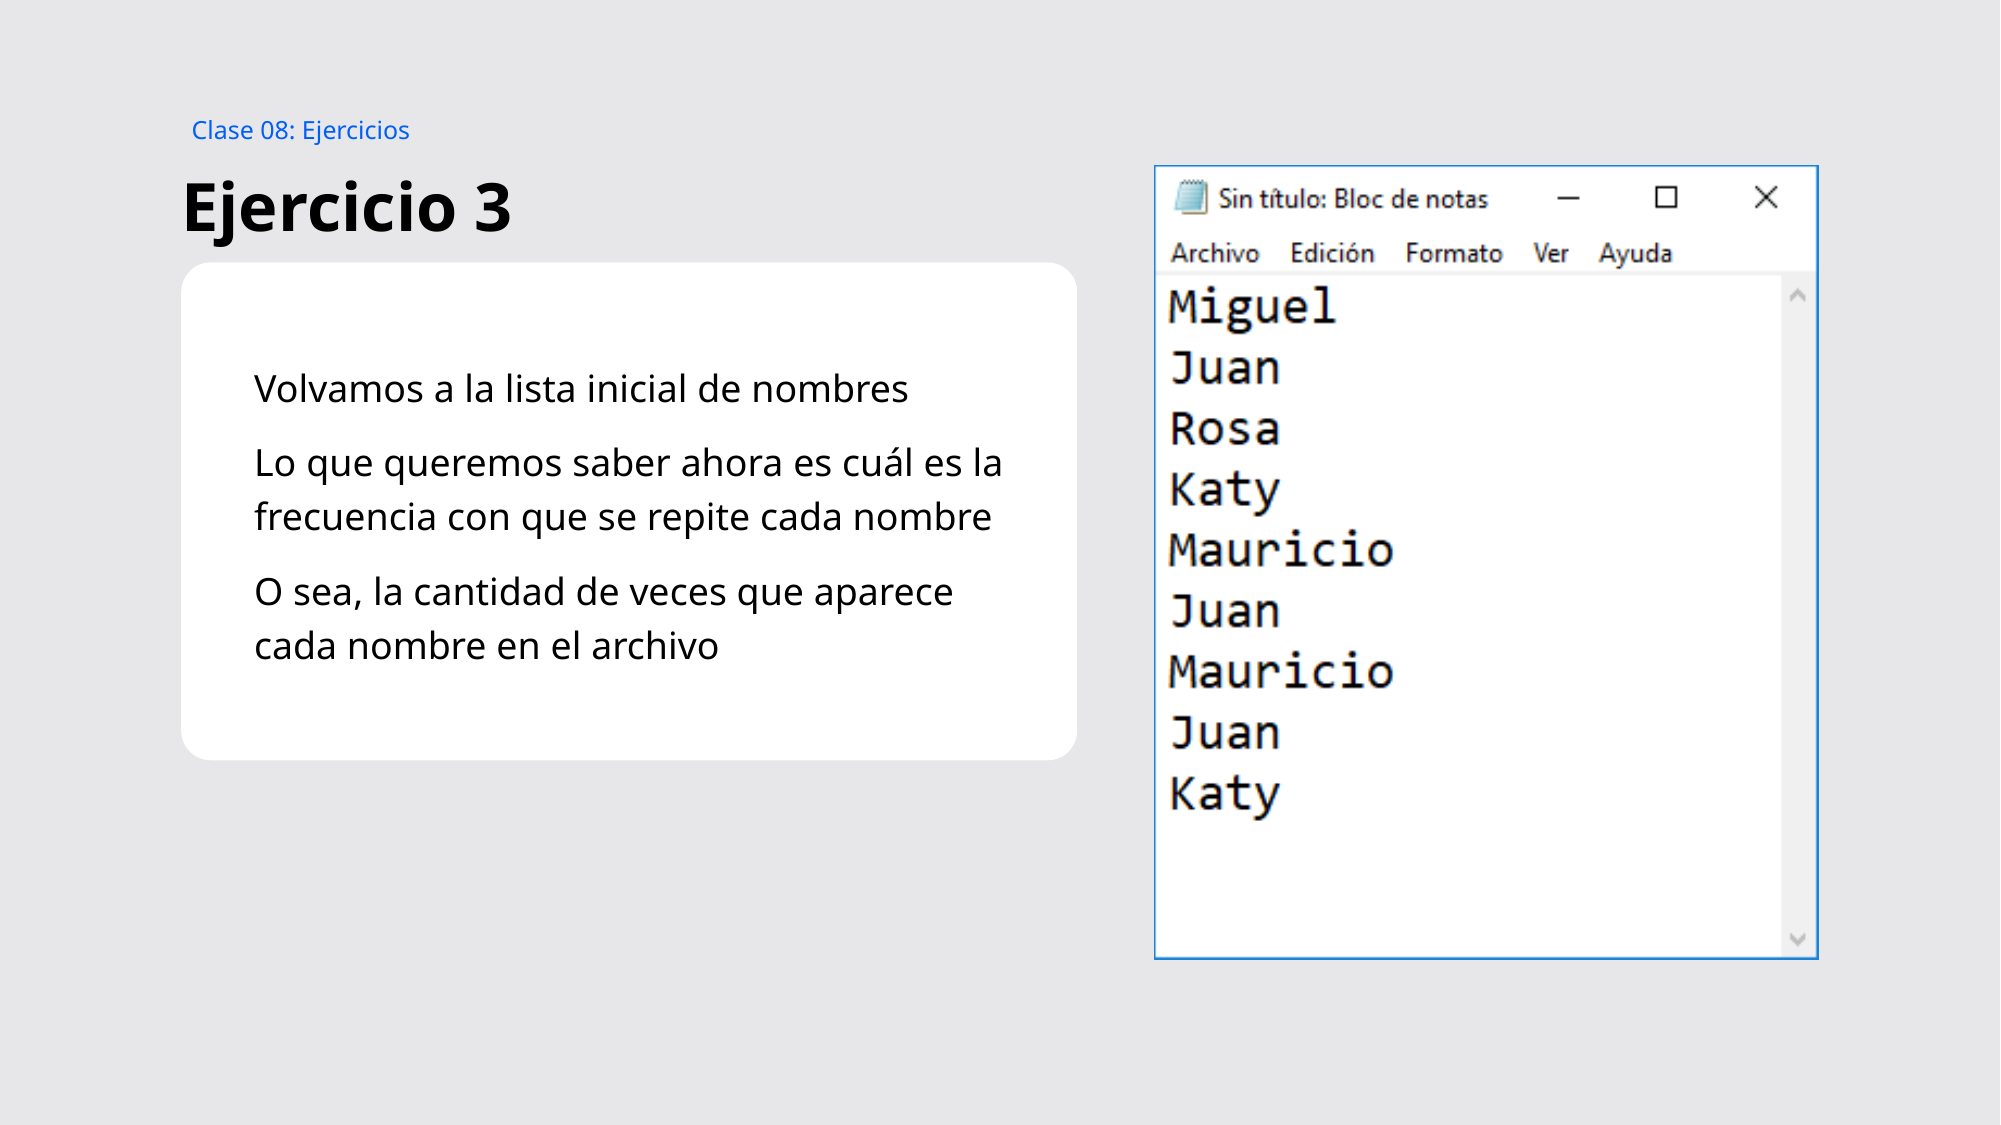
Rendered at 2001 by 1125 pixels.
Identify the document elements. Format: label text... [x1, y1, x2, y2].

picture [1154, 165, 1819, 960]
text_box Volvamos a la lista inicial de nombres Lo que queremos saber ahora es cuál es la frecuencia con que se repite cada nombre O sea, la cantidad de veces que aparece cada nombre en el archivo [180, 261, 1079, 762]
text_box Clase 08: Ejercicios [191, 100, 426, 152]
title Ejercicio 3 [181, 150, 1810, 263]
